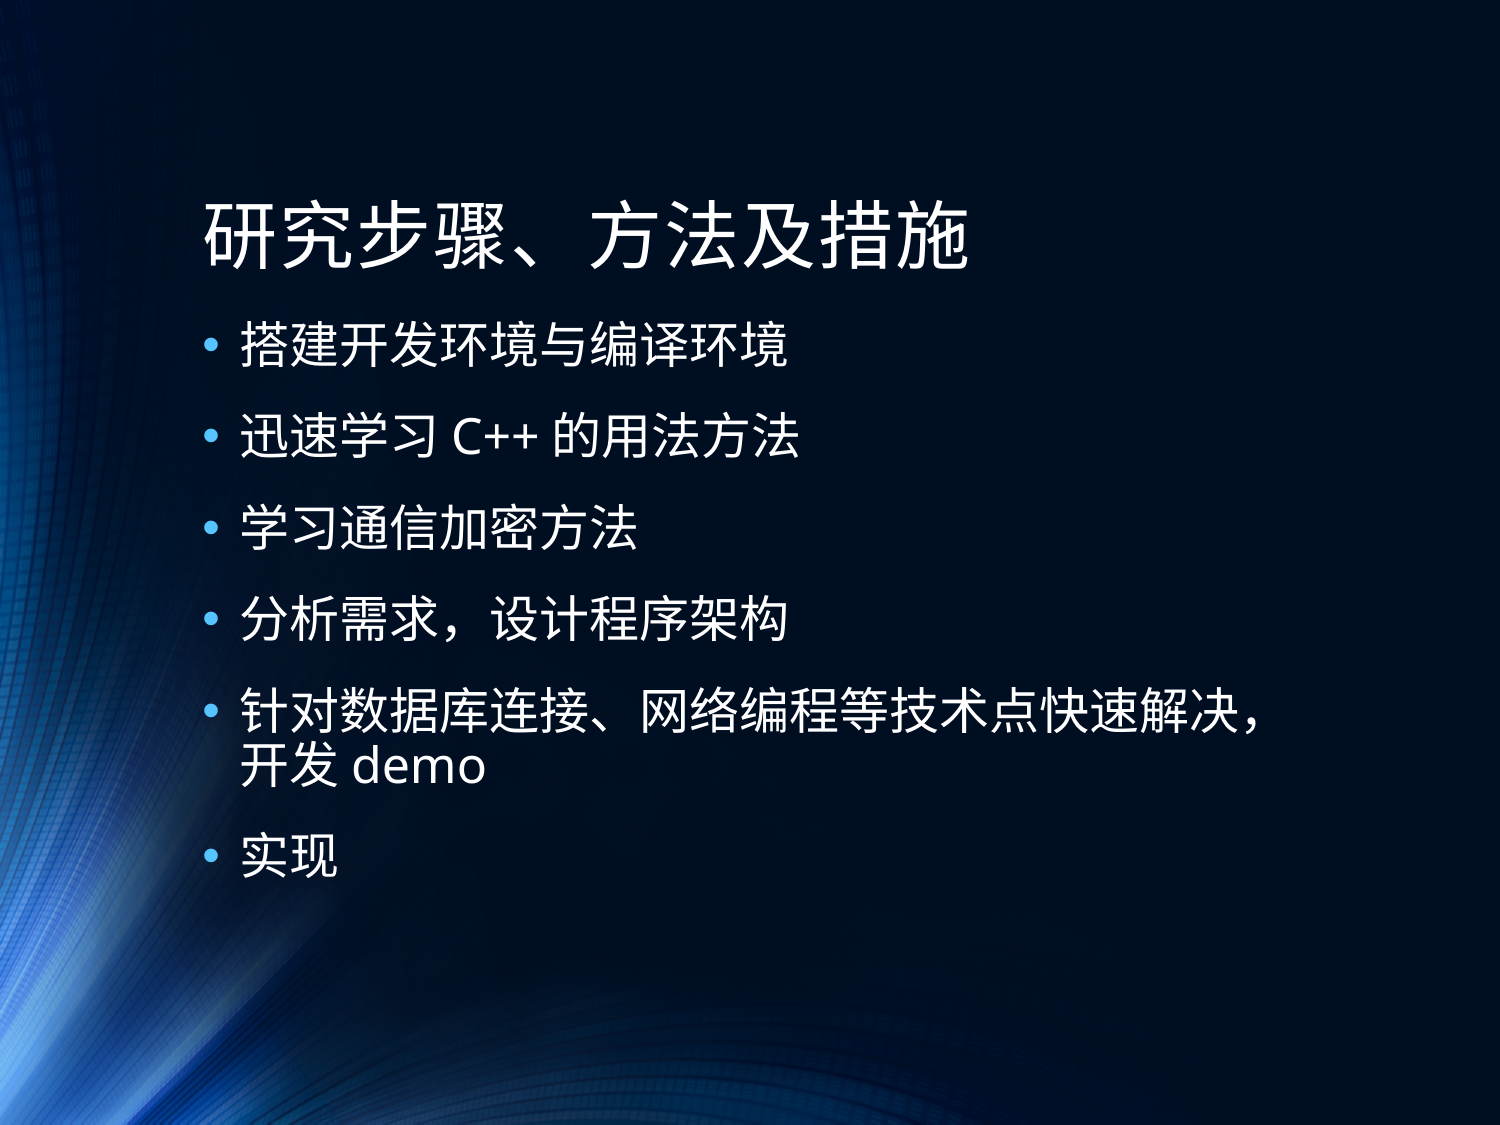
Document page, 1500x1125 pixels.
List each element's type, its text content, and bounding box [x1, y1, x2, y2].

title 研究步骤、方法及措施 [187, 62, 1313, 288]
picture [0, 0, 1500, 1125]
list 搭建开发环境与编译环境 迅速学习C++的用法方法 学习通信加密方法 分析需求，设计程序架构 针对数据库连接、网络编程等技术点快速解决，开发demo 实现 [187, 312, 1312, 988]
